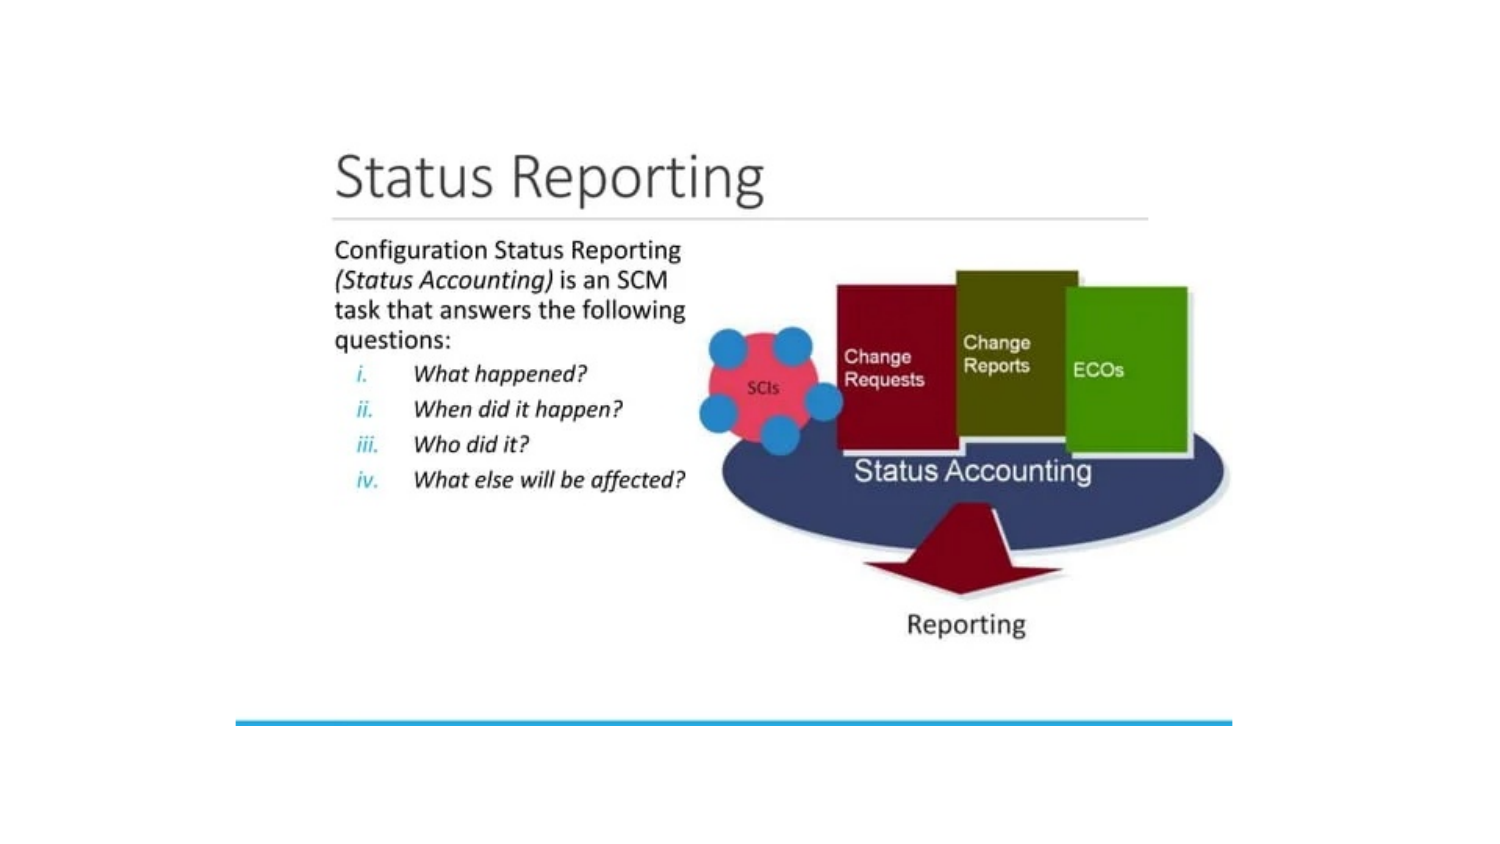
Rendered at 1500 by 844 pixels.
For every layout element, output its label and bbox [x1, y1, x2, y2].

picture [235, 30, 1233, 726]
